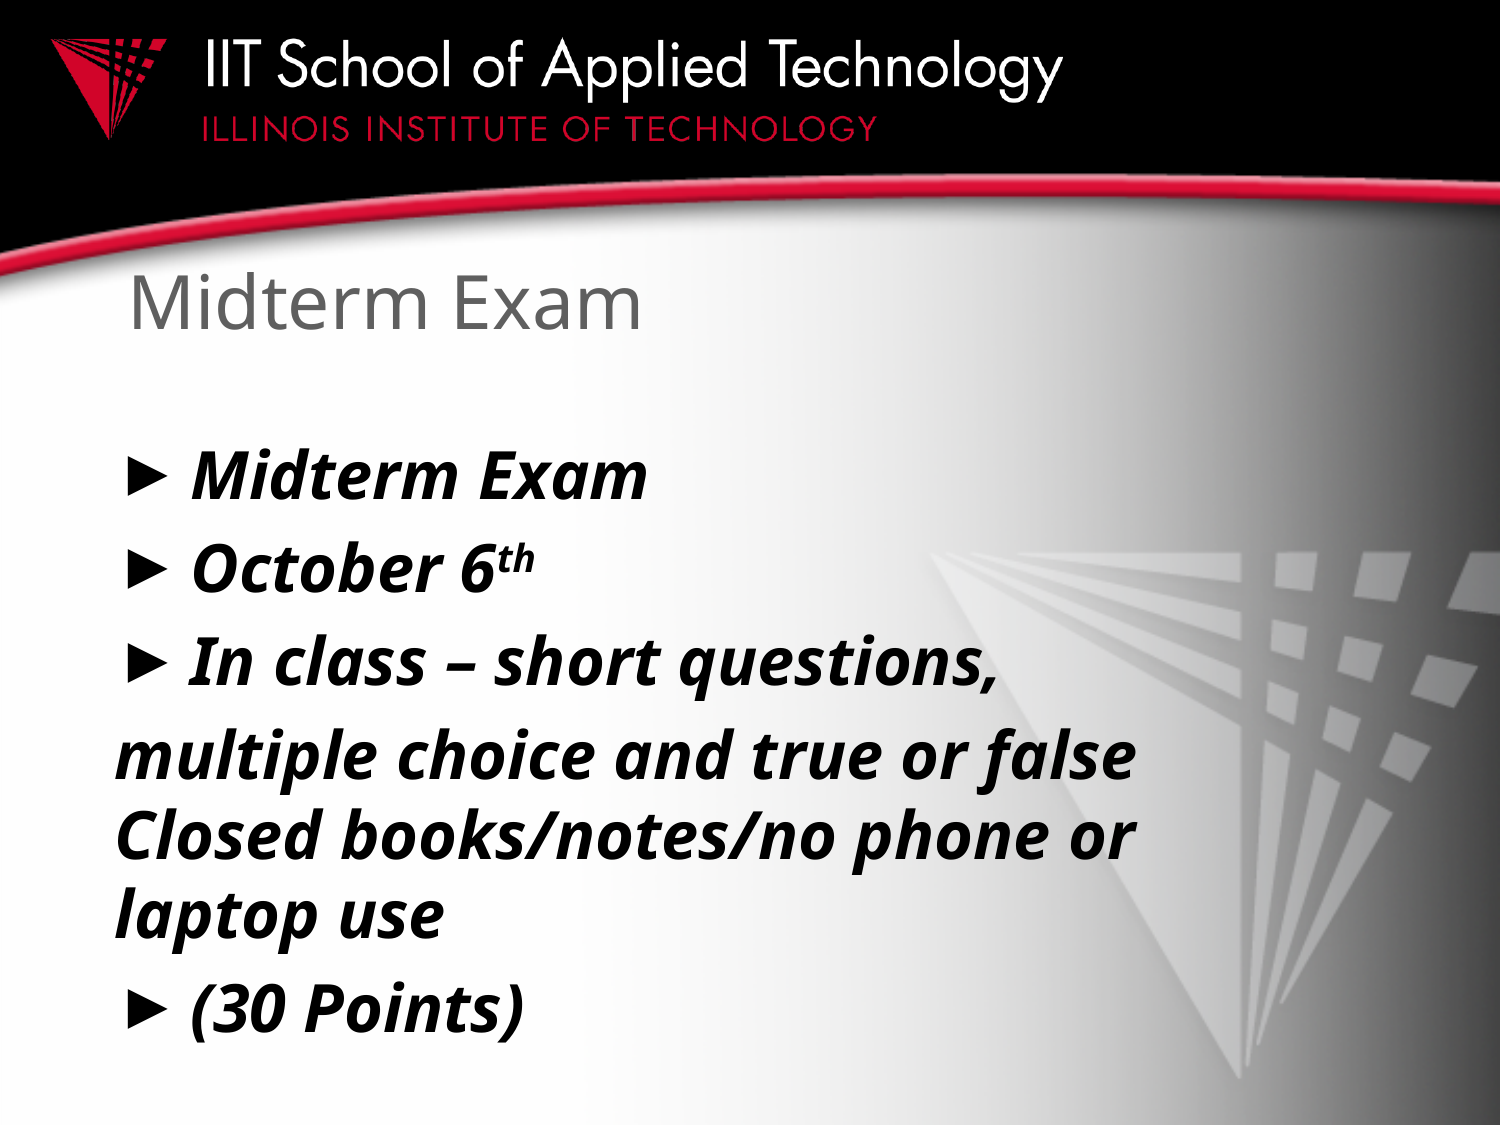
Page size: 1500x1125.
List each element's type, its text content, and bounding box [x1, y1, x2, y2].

picture [0, 0, 1500, 1125]
list Midterm Exam October 6th In class – short questions, multiple choice and true or false Closed books/notes/no phone or laptop use (30 Points) [99, 424, 1351, 1088]
title Midterm Exam [112, 249, 1388, 351]
